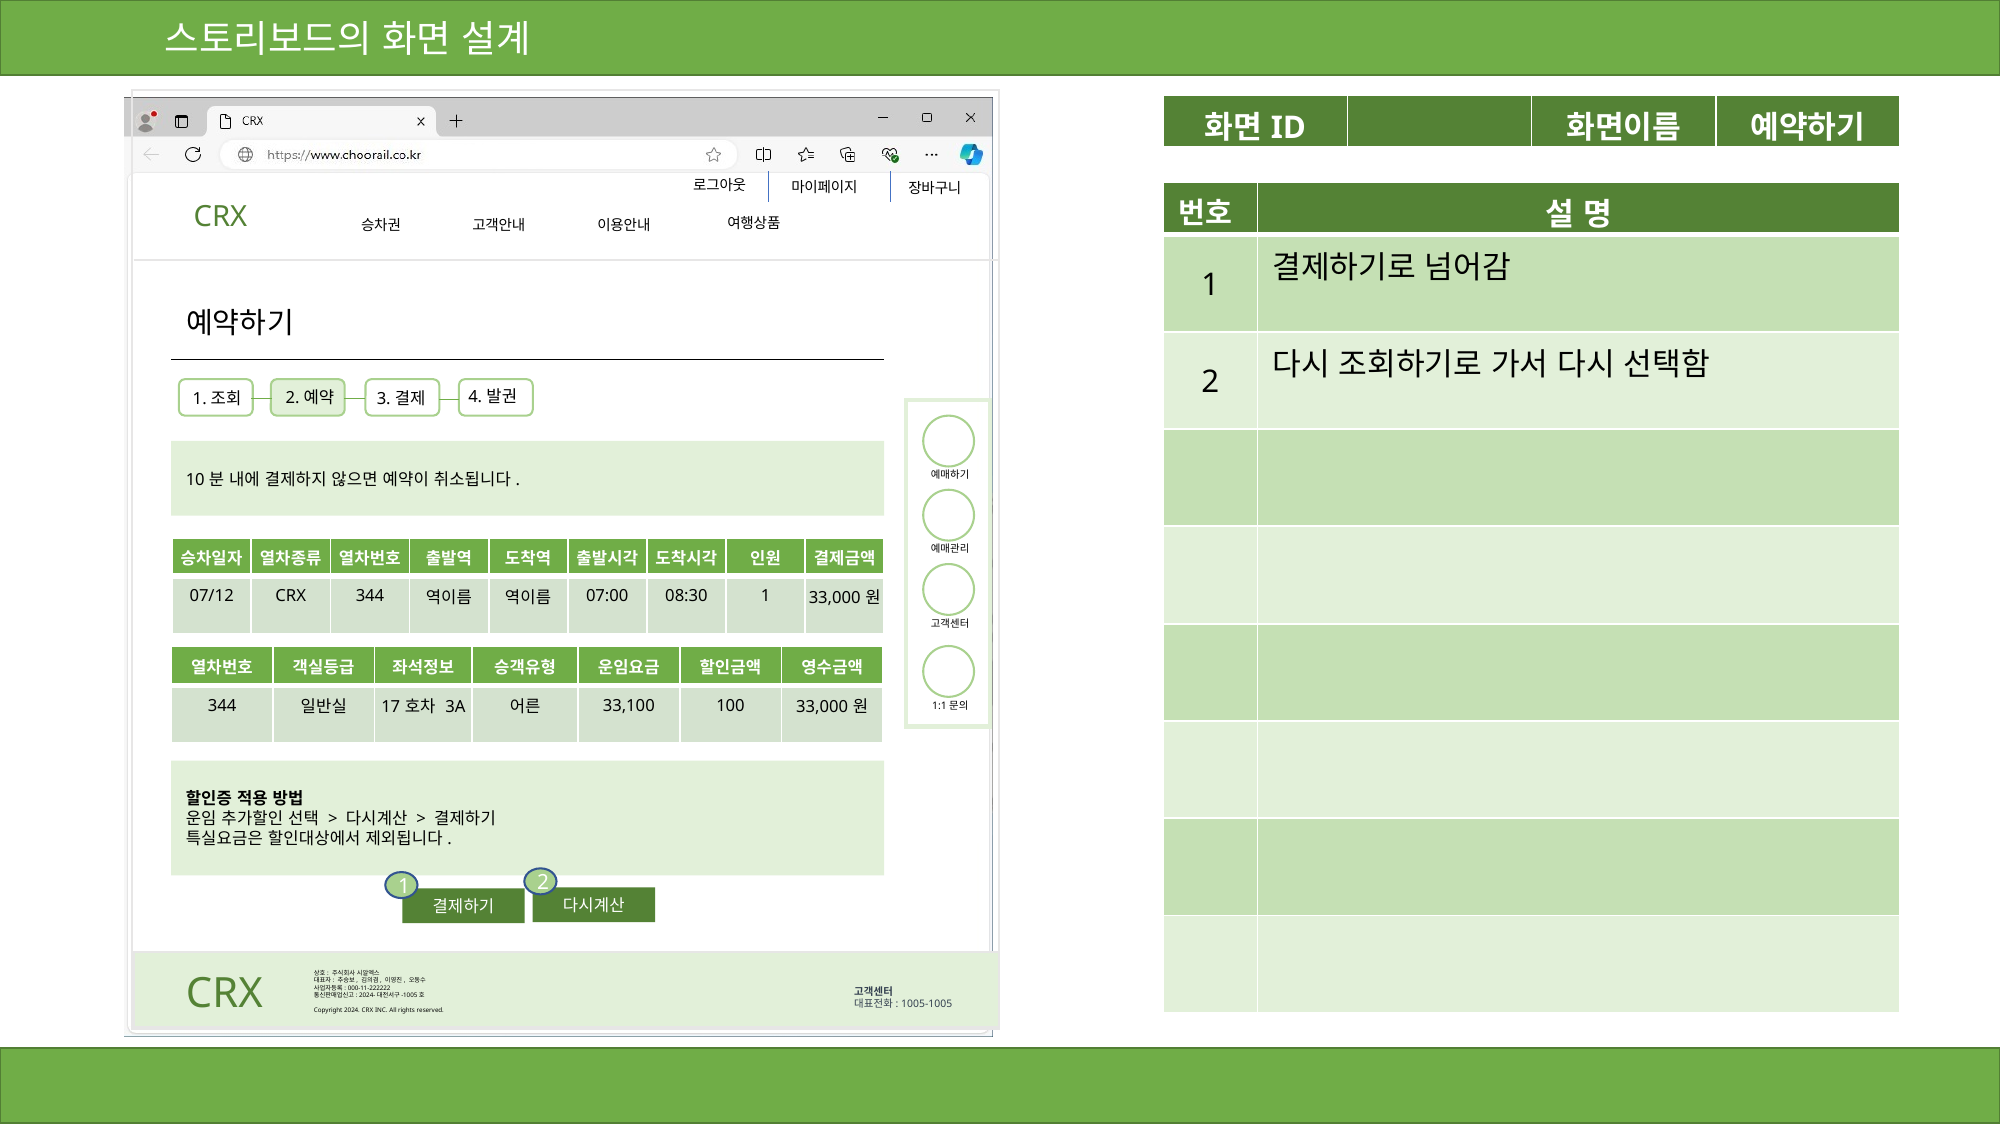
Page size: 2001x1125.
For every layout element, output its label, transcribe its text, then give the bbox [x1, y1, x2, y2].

picture [124, 97, 993, 1037]
table_cell [1258, 722, 1899, 817]
table_cell [1258, 916, 1899, 1012]
table_cell [1164, 527, 1257, 623]
table_cell [1164, 722, 1257, 817]
table_cell 2 [1164, 333, 1257, 428]
table_cell [1258, 527, 1899, 623]
text_box 스토리보드의 화면 설계 [0, 0, 2000, 76]
table_cell 결제하기로 넘어감 [1258, 237, 1899, 331]
table_cell [1164, 625, 1257, 720]
table_cell [1164, 430, 1257, 525]
table_header [1348, 96, 1531, 146]
table_cell [1258, 819, 1899, 915]
text_box [131, 89, 1000, 260]
table_header 예약하기 [1717, 96, 1899, 146]
table_header 화면이름 [1532, 96, 1715, 146]
text_box [0, 1047, 2000, 1124]
table_cell [1164, 916, 1257, 1012]
table_cell 다시 조회하기로 가서 다시 선택함 [1258, 333, 1899, 428]
table_cell [1258, 625, 1899, 720]
table_cell [1164, 819, 1257, 915]
table_header 번호 [1164, 183, 1257, 232]
text_box [993, 261, 1000, 951]
text_box [993, 952, 1000, 1030]
table_cell 1 [1164, 237, 1257, 331]
table_header 화면ID [1164, 96, 1347, 146]
table_header 설 명 [1258, 183, 1899, 232]
table_cell [1258, 430, 1899, 525]
